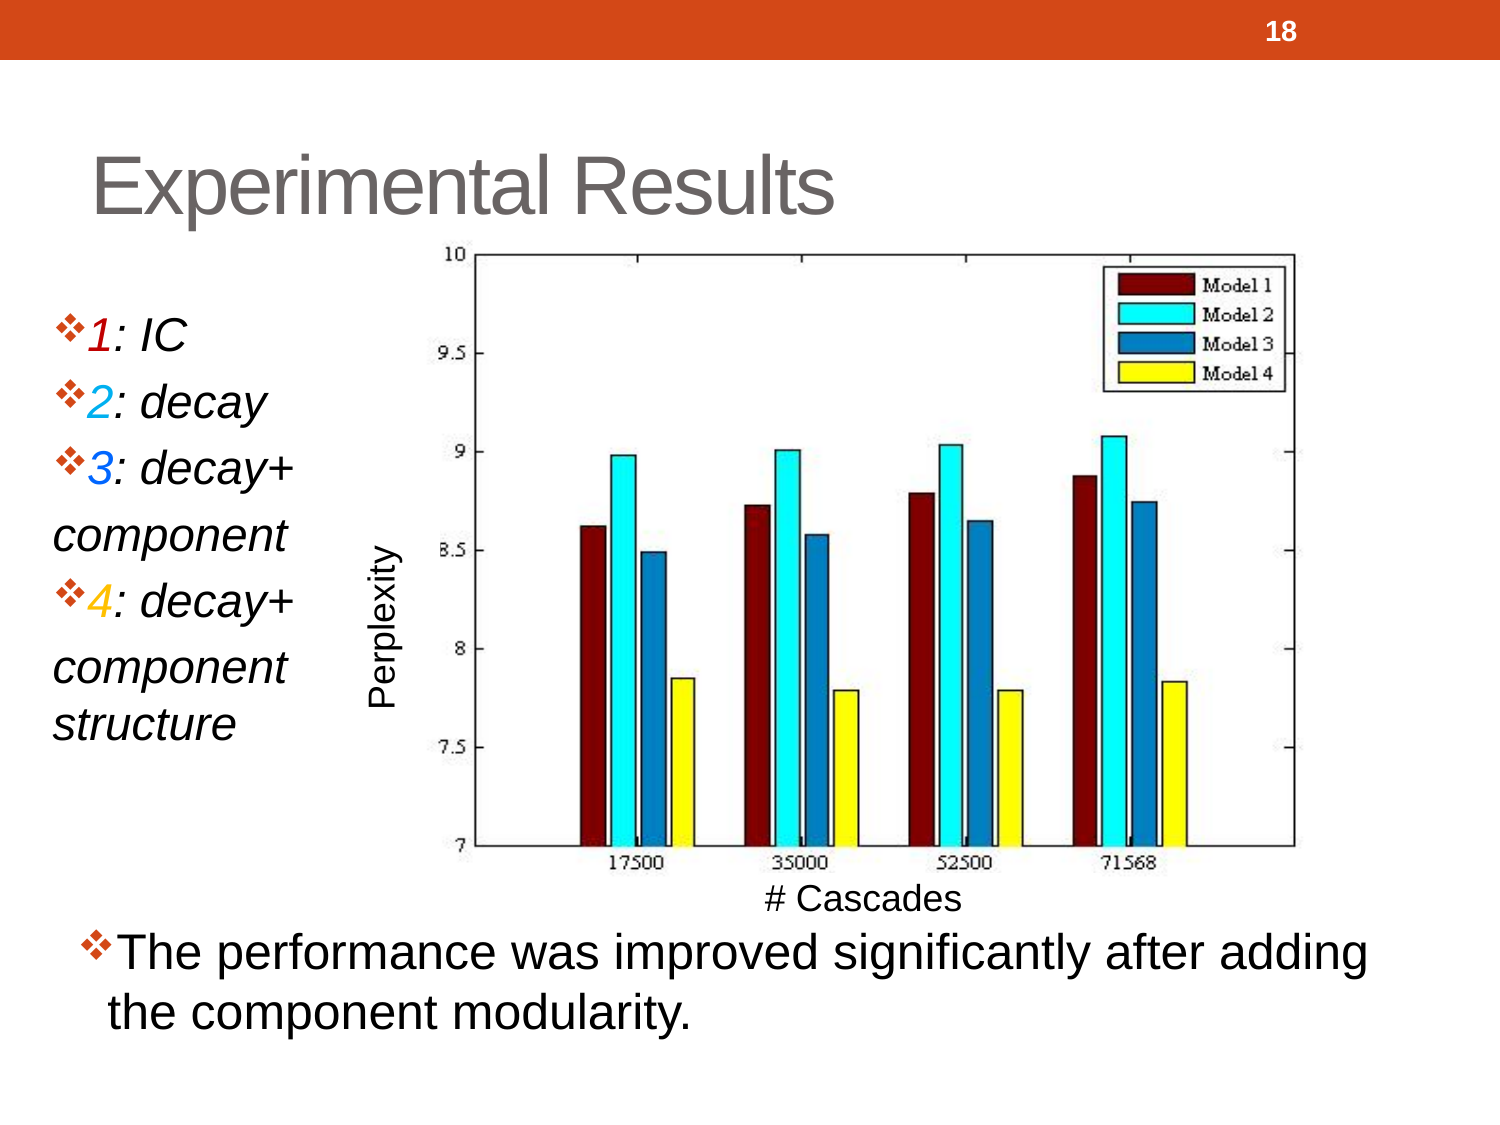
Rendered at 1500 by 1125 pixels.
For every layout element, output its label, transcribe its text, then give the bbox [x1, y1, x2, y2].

picture [337, 199, 1394, 926]
list The performance was improved significantly after adding the component modularity. [62, 912, 1413, 1079]
text_box 1: IC 2: decay 3: decay+ component 4: decay+ component structure [37, 296, 334, 760]
slide_number 18 [1250, 3, 1425, 57]
title Experimental Results [75, 87, 1425, 275]
